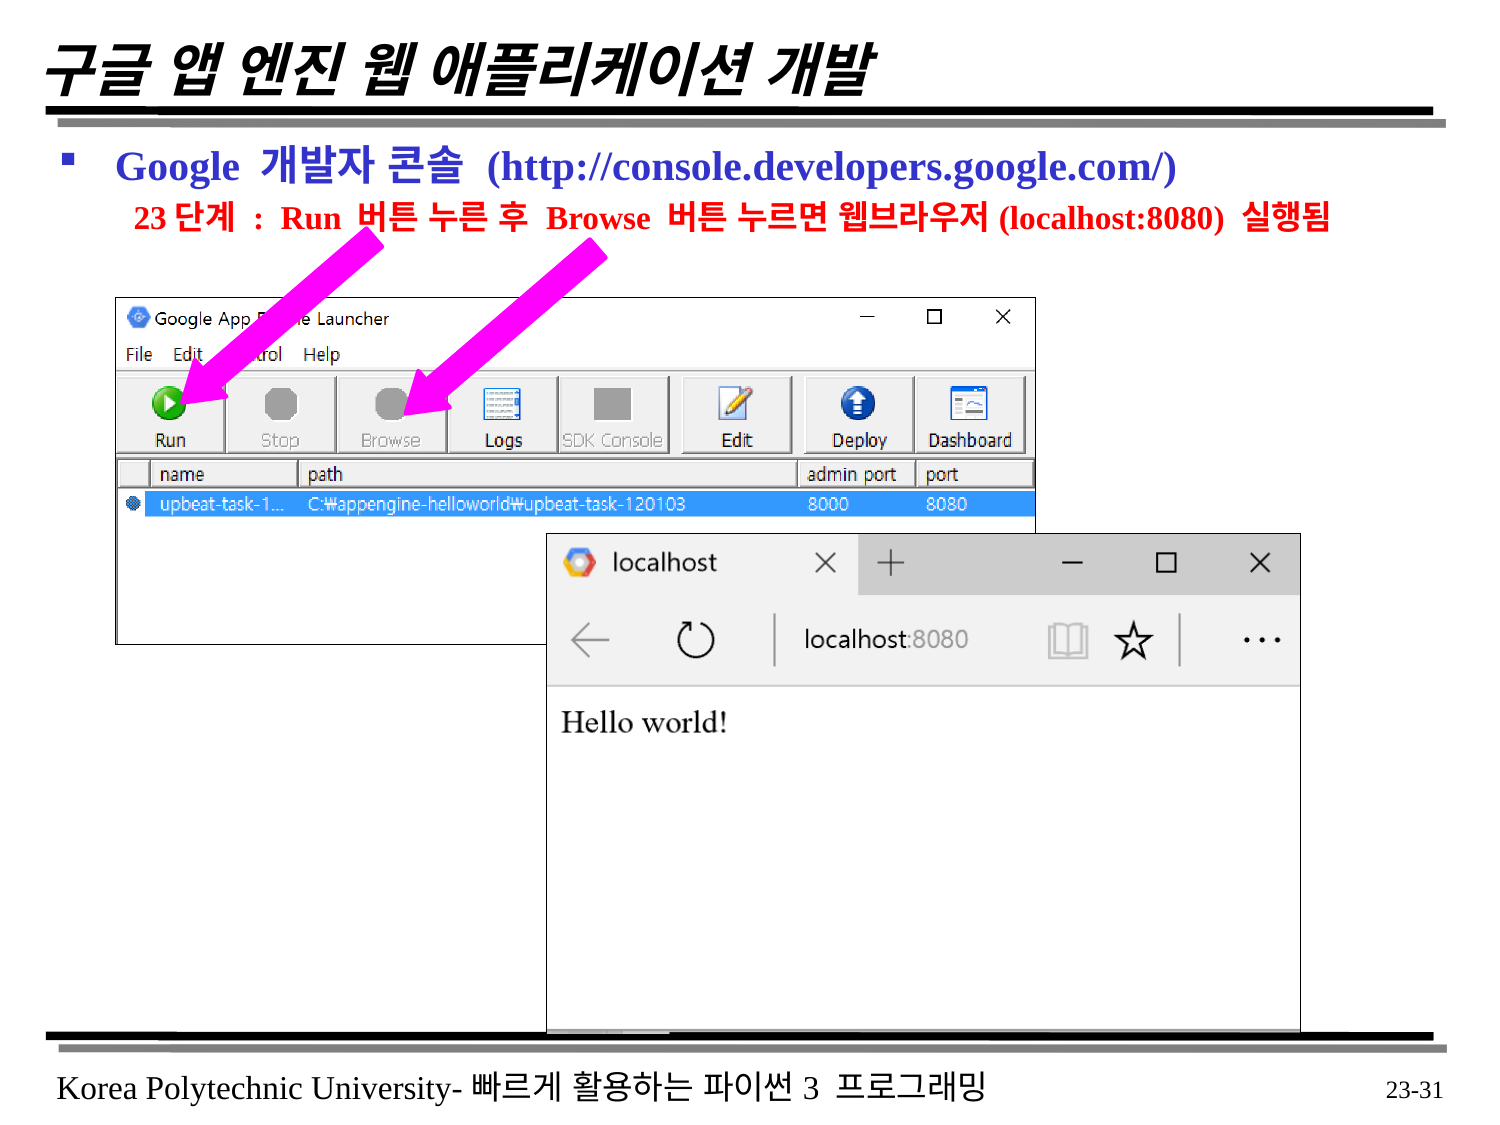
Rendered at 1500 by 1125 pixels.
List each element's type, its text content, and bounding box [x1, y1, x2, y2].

picture [114, 296, 1301, 1035]
text_box [704, 189, 736, 266]
slide_number 23-31 [1333, 1066, 1460, 1115]
text_box Google 개발자 콘솔 (http://console.developers.google.com/) 23단계 : Run 버튼 누른 후 Browse 버튼 누르면 웹브라우저(localhost:8080) 실행됨 [43, 131, 1450, 977]
text_box [521, 237, 608, 295]
title 구글 앱 엔진 웹 애플리케이션 개발 [25, 25, 1301, 101]
text_box [285, 226, 385, 295]
